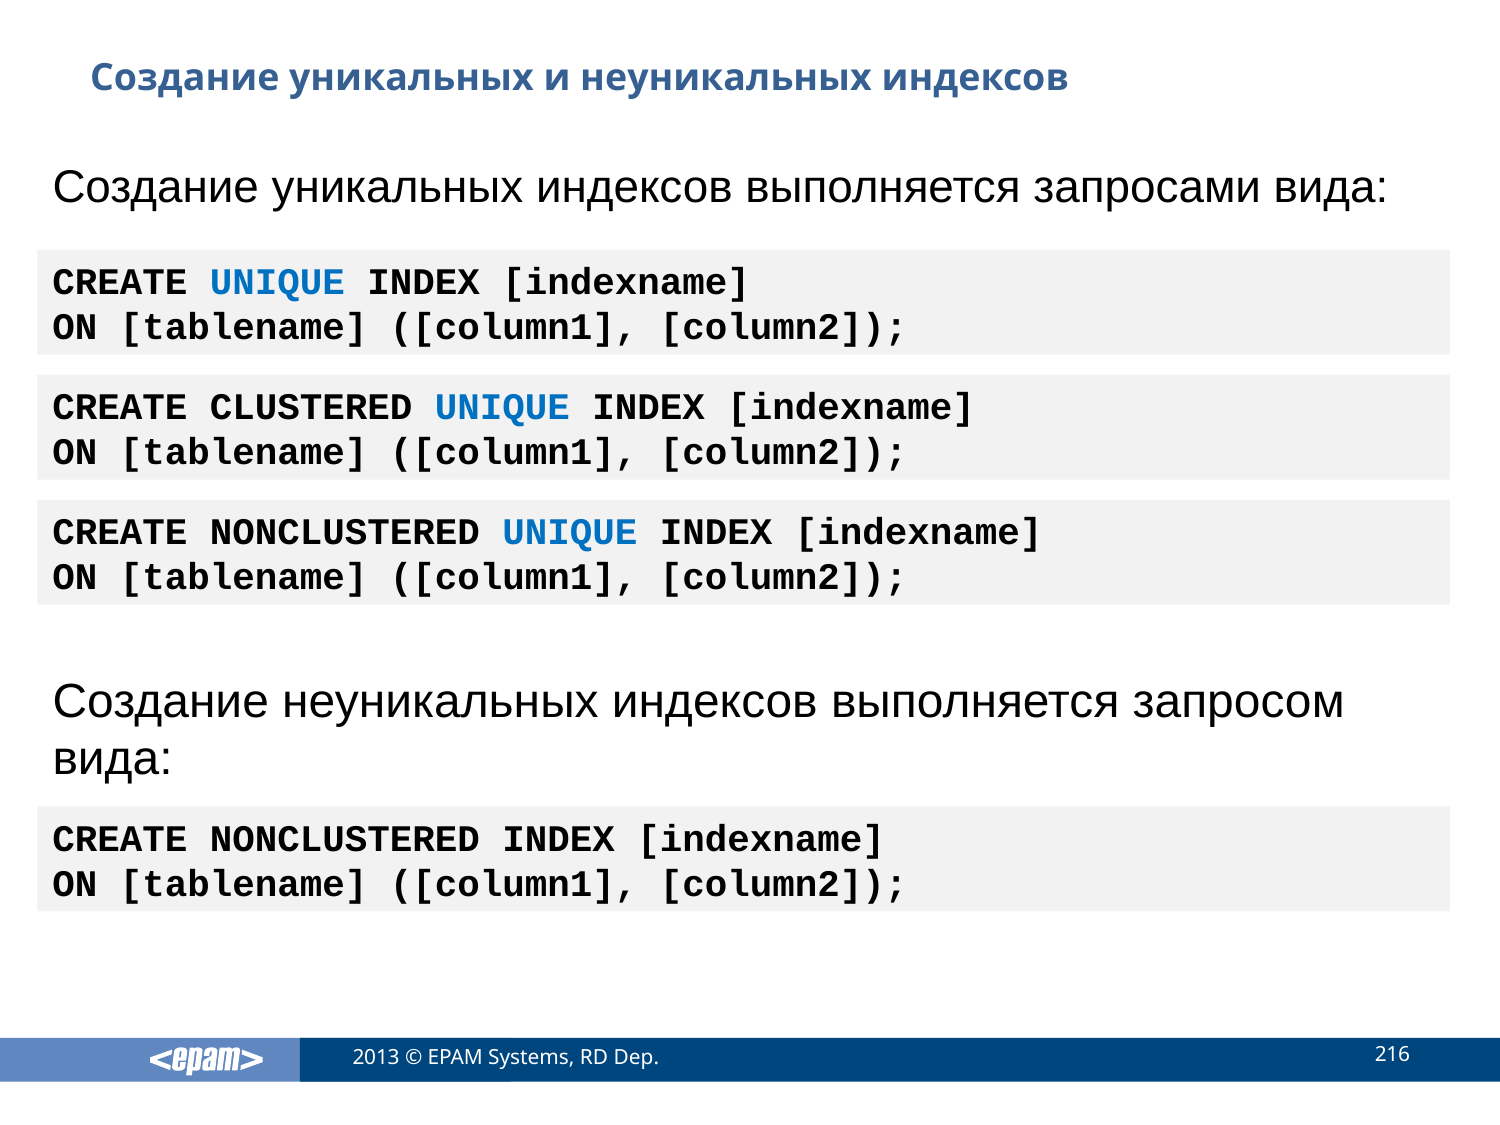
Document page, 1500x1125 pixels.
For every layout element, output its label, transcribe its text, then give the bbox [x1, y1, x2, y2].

text_box Создание неуникальных индексов выполняется запросом вида: [37, 661, 1450, 763]
title Создание уникальных и неуникальных индексов [75, 45, 1425, 149]
text_box CREATE NONCLUSTERED UNIQUE INDEX [indexname] ON [tablename] ([column1], [column2]); [37, 499, 1450, 605]
slide_number 216 [1262, 1025, 1425, 1085]
text_box CREATE UNIQUE INDEX [indexname] ON [tablename] ([column1], [column2]); [37, 249, 1450, 355]
text_box CREATE NONCLUSTERED INDEX [indexname] ON [tablename] ([column1], [column2]); [37, 806, 1450, 912]
text_box CREATE CLUSTERED UNIQUE INDEX [indexname] ON [tablename] ([column1], [column2]); [37, 374, 1450, 480]
text_box Создание уникальных индексов выполняется запросами вида: [37, 149, 1450, 249]
footer 2013 © EPAM Systems, RD Dep. [337, 1028, 738, 1088]
